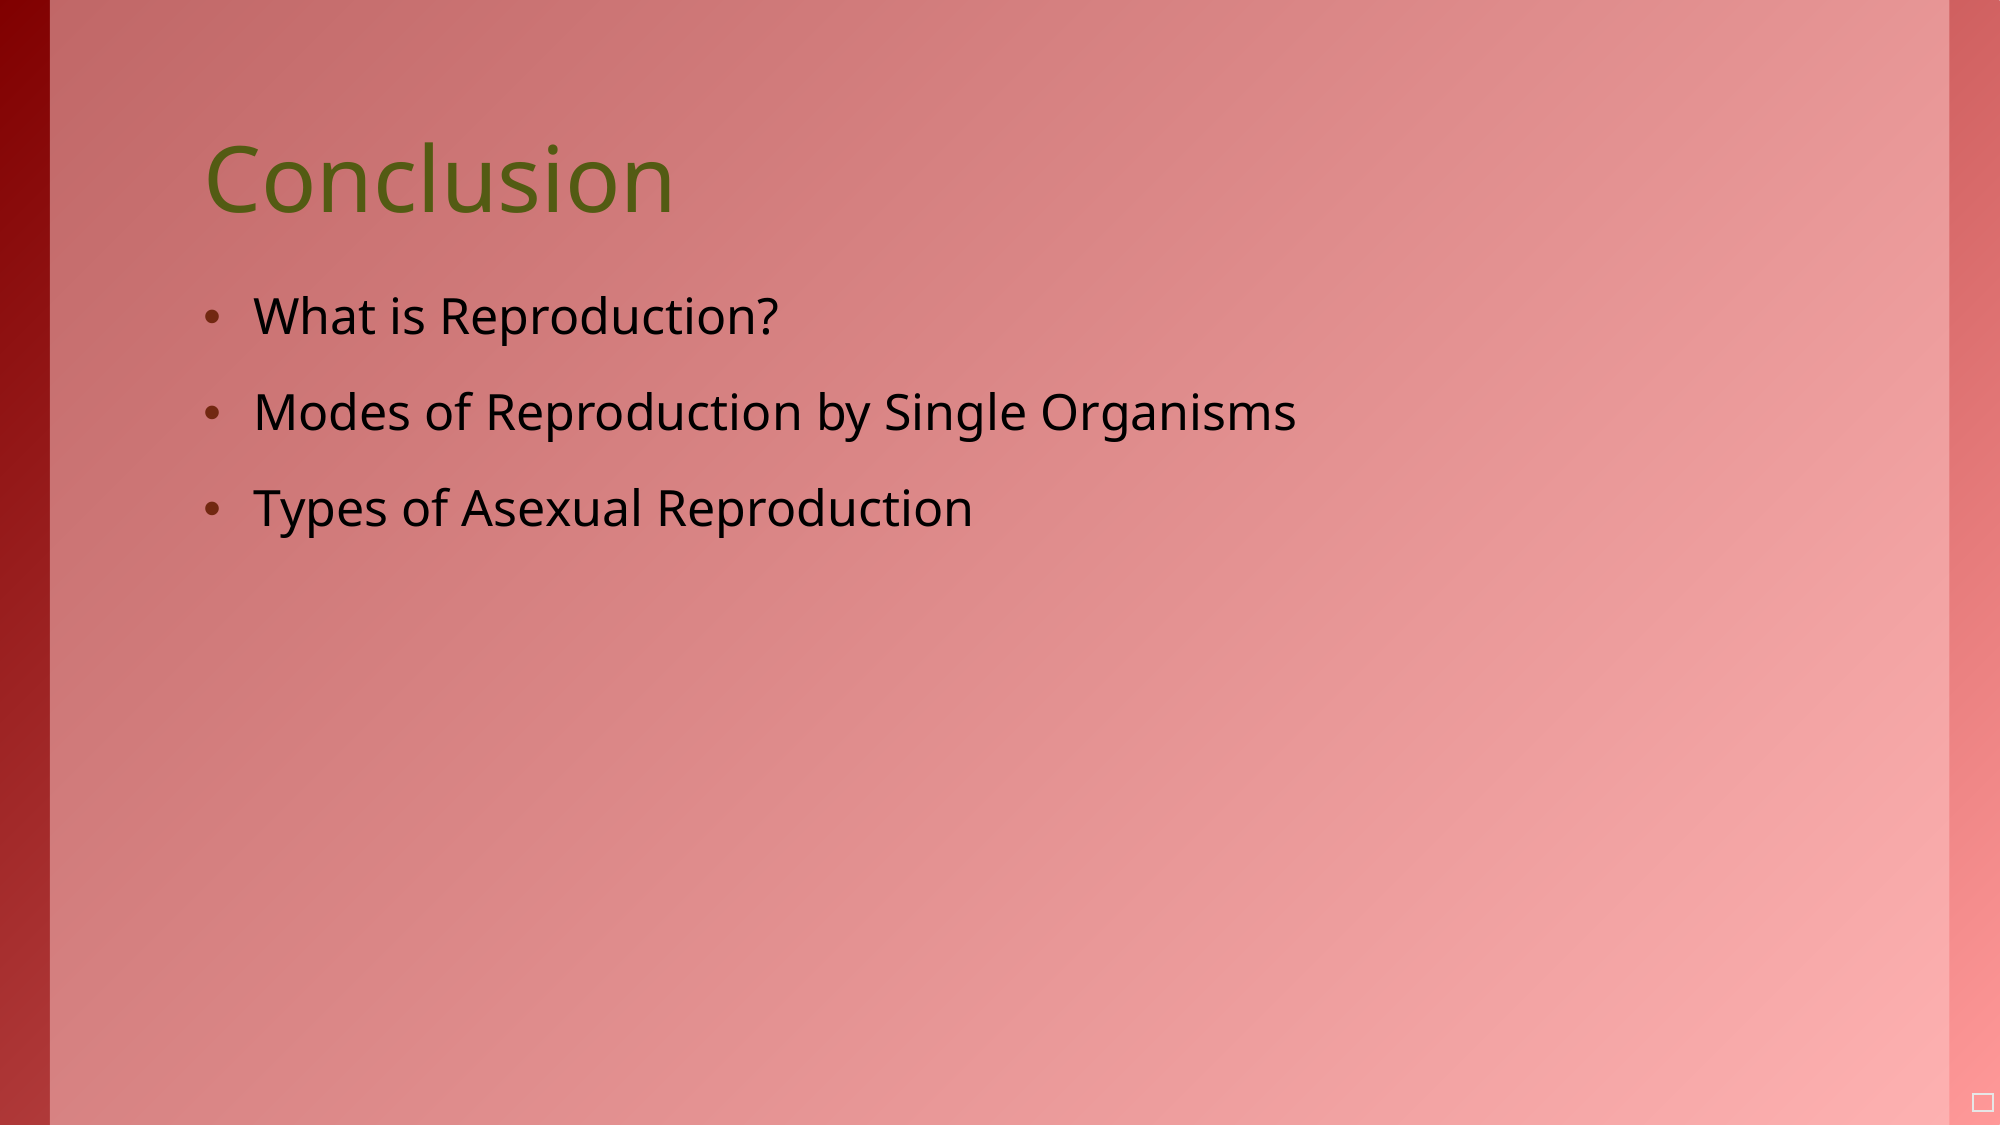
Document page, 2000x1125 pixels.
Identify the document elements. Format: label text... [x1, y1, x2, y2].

list What is Reproduction? Modes of Reproduction by Single Organisms Types of Asexual Reproduction [183, 279, 1850, 1013]
text_box [1972, 1093, 1994, 1112]
title Conclusion [183, 12, 1850, 242]
